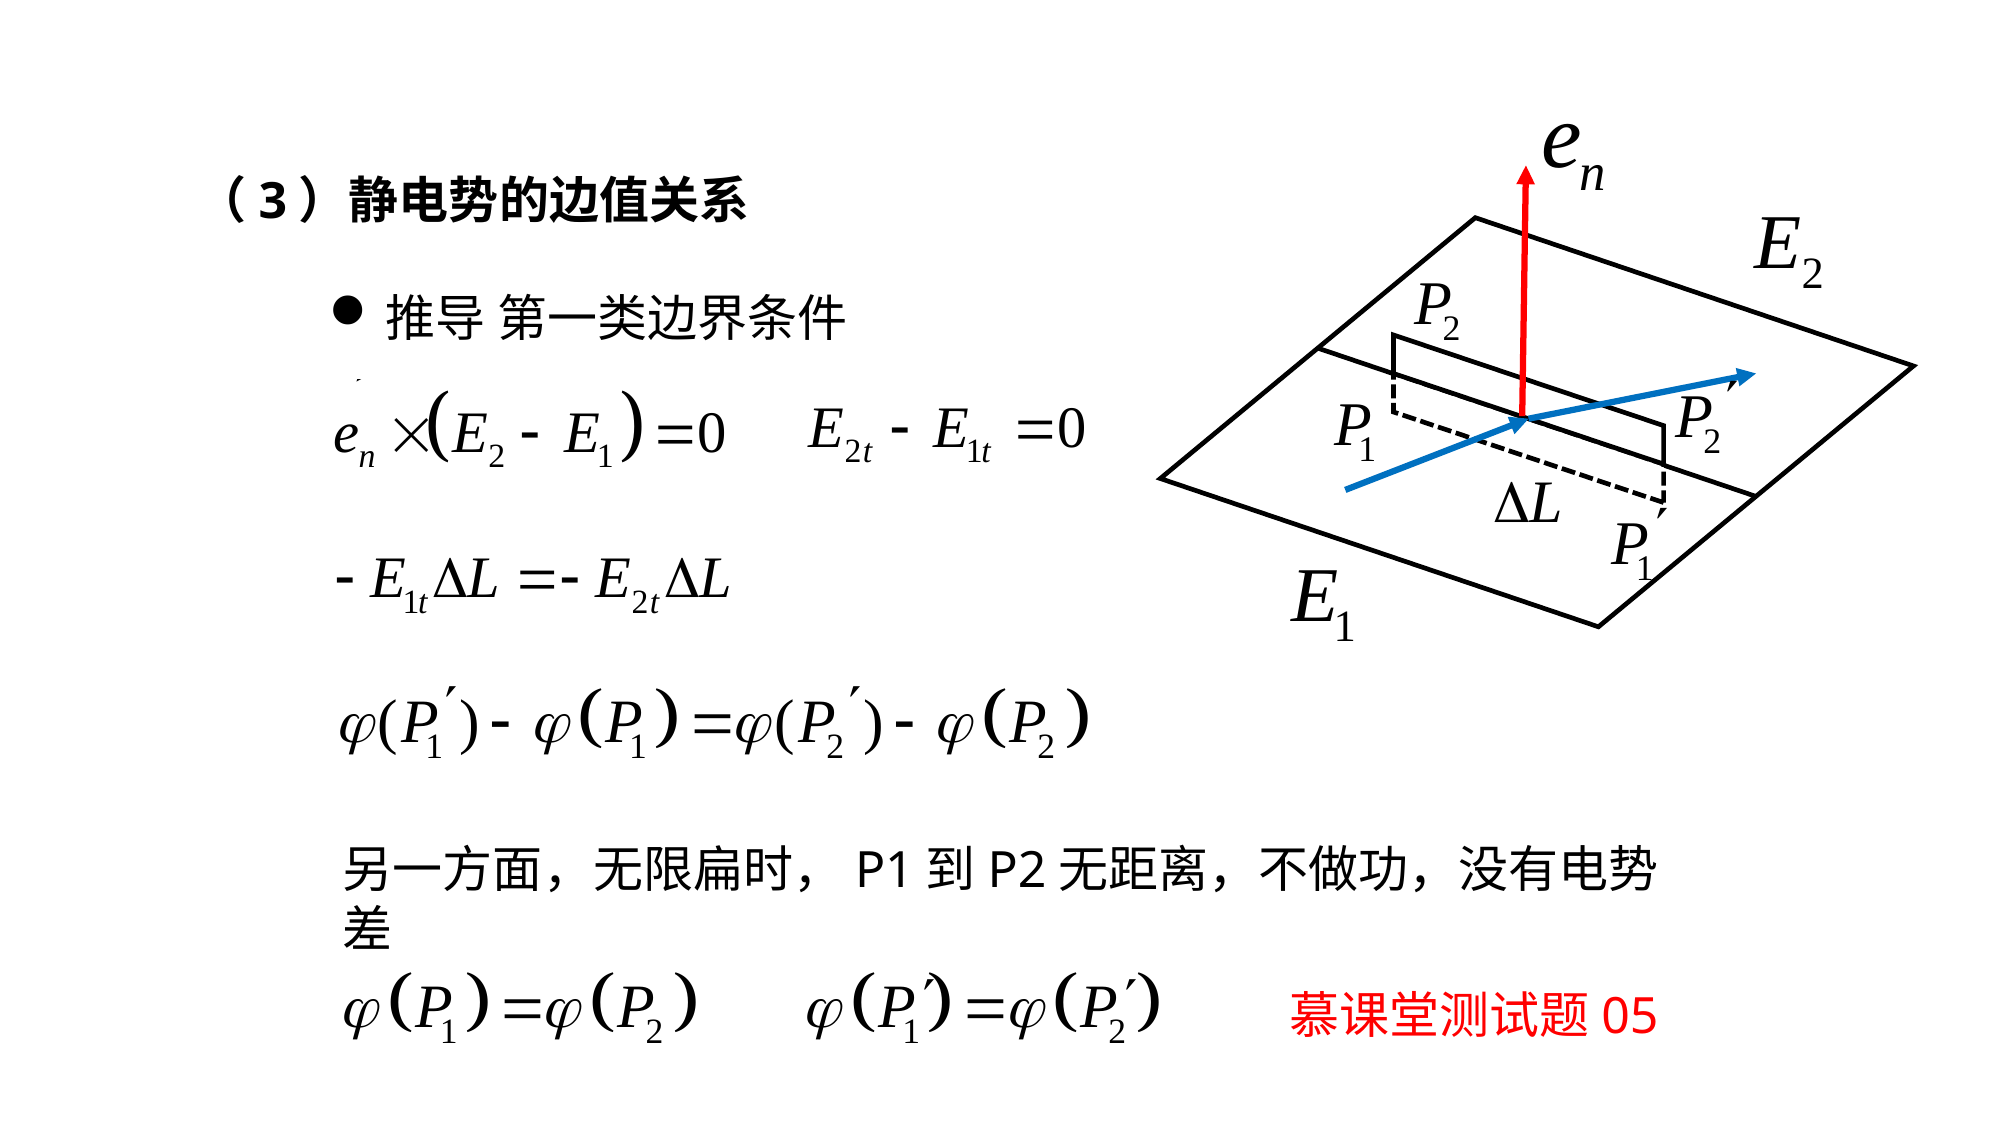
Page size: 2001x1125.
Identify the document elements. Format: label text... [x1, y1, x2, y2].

text_box （3）静电势的边值关系 [181, 161, 837, 236]
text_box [1600, 481, 1673, 597]
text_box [798, 388, 1096, 477]
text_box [1403, 262, 1471, 356]
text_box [1322, 383, 1385, 477]
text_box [1663, 355, 1747, 470]
text_box 另一方面，无限扁时，P1到P2无距离，不做功，没有电势差 [328, 829, 1722, 965]
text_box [1198, 75, 1876, 661]
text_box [335, 960, 706, 1064]
text_box 推导 第一类边界条件 [314, 279, 1033, 355]
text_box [326, 379, 736, 497]
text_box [798, 960, 1169, 1064]
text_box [326, 539, 746, 628]
text_box 慕课堂测试题05 [1274, 976, 1741, 1051]
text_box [330, 660, 1096, 779]
